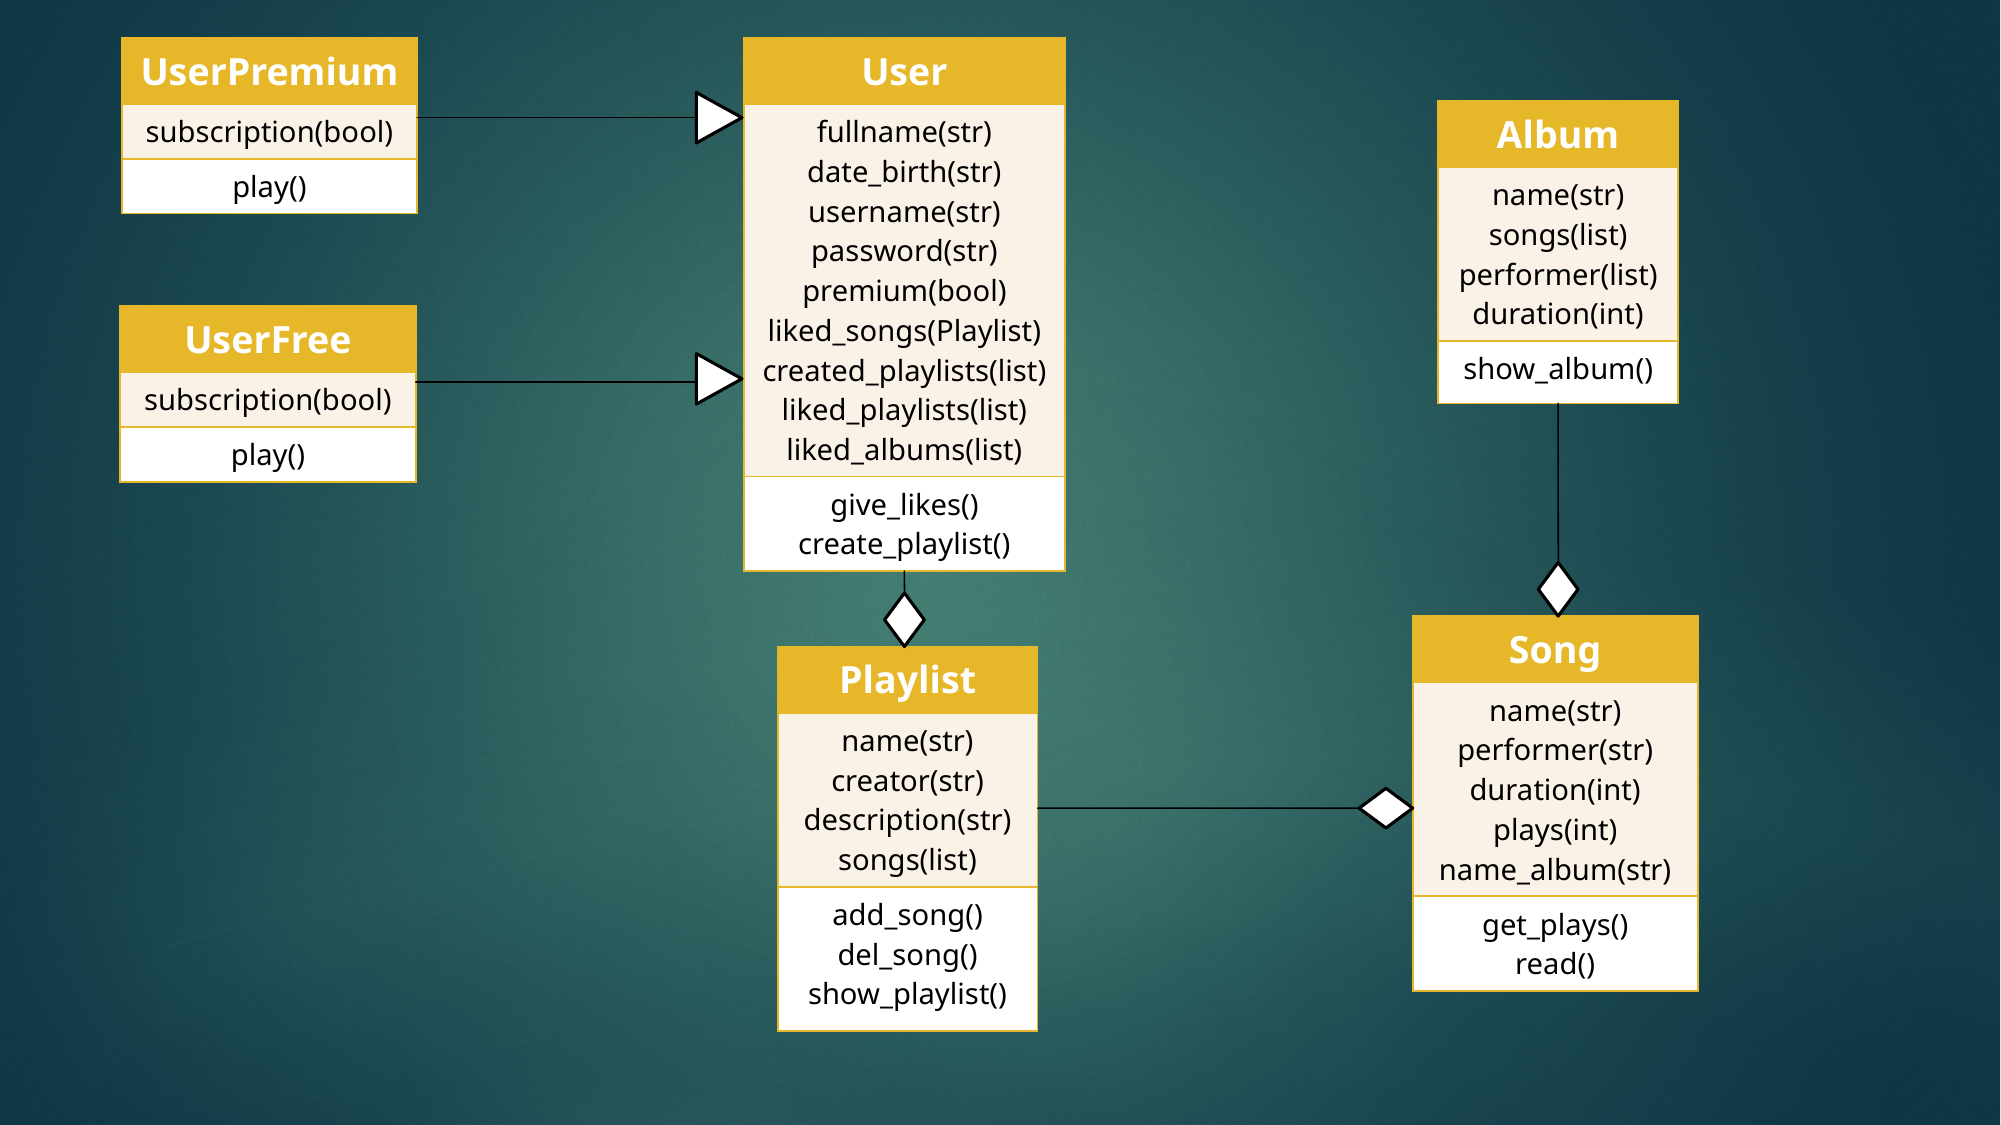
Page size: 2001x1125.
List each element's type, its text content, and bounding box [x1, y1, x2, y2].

table_header Song [1414, 617, 1697, 682]
text_box [694, 352, 744, 406]
table_cell add_song() del_song() show_playlist() [779, 888, 1037, 1030]
table_header UserFree [121, 307, 415, 371]
table_header Album [1439, 102, 1677, 166]
table_cell get_plays() read() [1414, 897, 1697, 990]
text_box [883, 595, 926, 649]
table_cell fullname(str) date_birth(str) username(str) password(str) premium(bool) liked_songs(Playlist) created_playlists(list) liked_playlists(list) liked_albums(list) [745, 105, 1064, 476]
table_cell name(str) creator(str) description(str) songs(list) [779, 714, 1037, 886]
table_cell play() [121, 428, 415, 481]
table_cell name(str) songs(list) performer(list) duration(int) [1439, 168, 1677, 340]
table_cell subscription(bool) [123, 105, 416, 158]
text_box [694, 91, 744, 145]
table_header User [745, 39, 1064, 103]
table_cell name(str) performer(str) duration(int) plays(int) name_album(str) [1414, 683, 1697, 895]
table_header UserPremium [123, 39, 416, 103]
text_box [1537, 565, 1580, 618]
table_cell give_likes() create_playlist() [745, 477, 1064, 570]
table_header Playlist [779, 647, 1037, 712]
table_cell subscription(bool) [121, 373, 415, 426]
table_cell play() [123, 160, 416, 213]
text_box [1358, 787, 1415, 830]
table_cell show_album() [1439, 342, 1677, 403]
